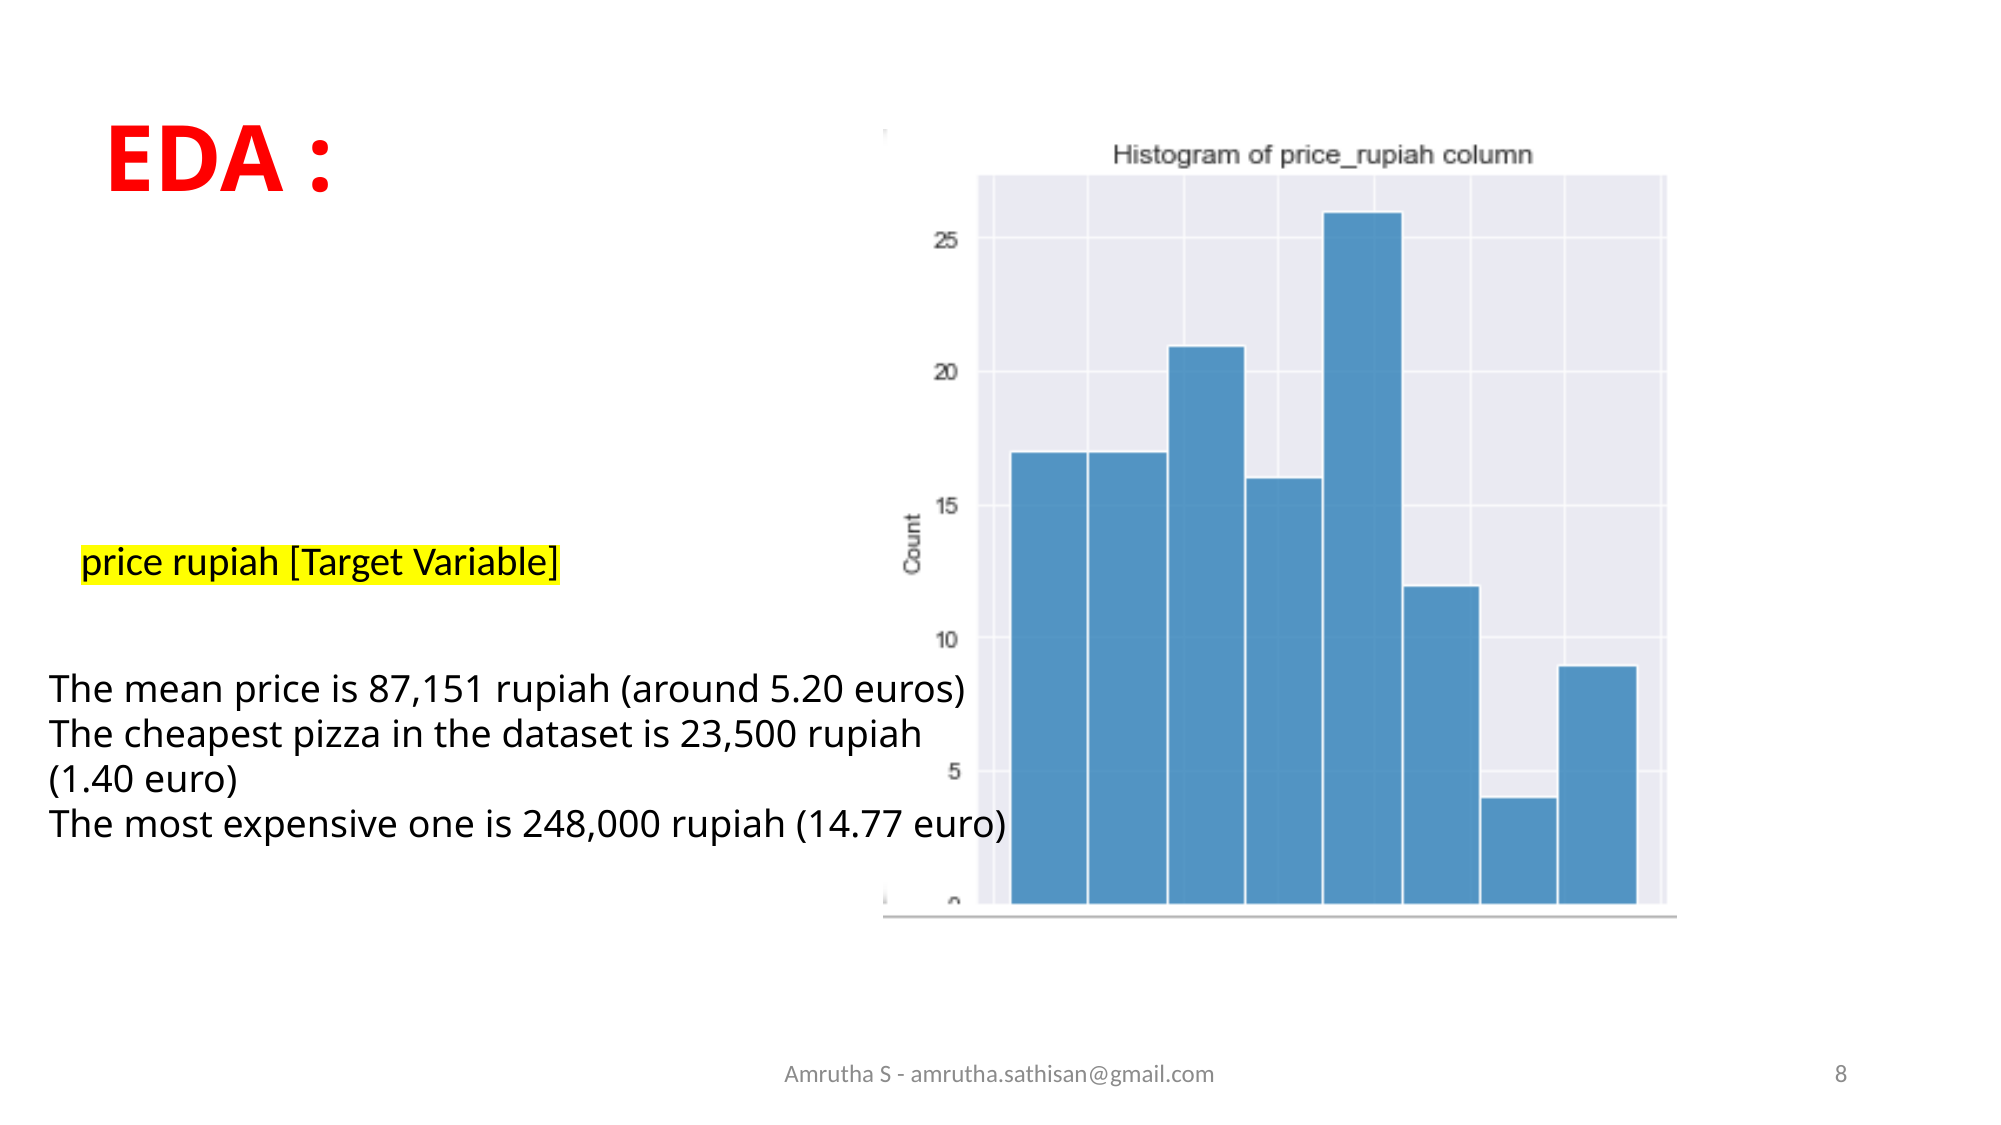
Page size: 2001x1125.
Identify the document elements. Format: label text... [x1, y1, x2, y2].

title EDA : [88, 52, 1814, 271]
list price rupiah [Target Variable] [65, 532, 729, 593]
text_box The mean price is 87,151 rupiah (around 5.20 euros) The cheapest pizza in the dataset is 23,500 rupiah (1.40 euro) The most expensive one is 248,000 rupiah (14.77 euro) [34, 657, 1034, 988]
picture [883, 129, 1677, 921]
slide_number 8 [1412, 1042, 1863, 1103]
footer Amrutha S - amrutha.sathisan@gmail.com [662, 1042, 1338, 1103]
